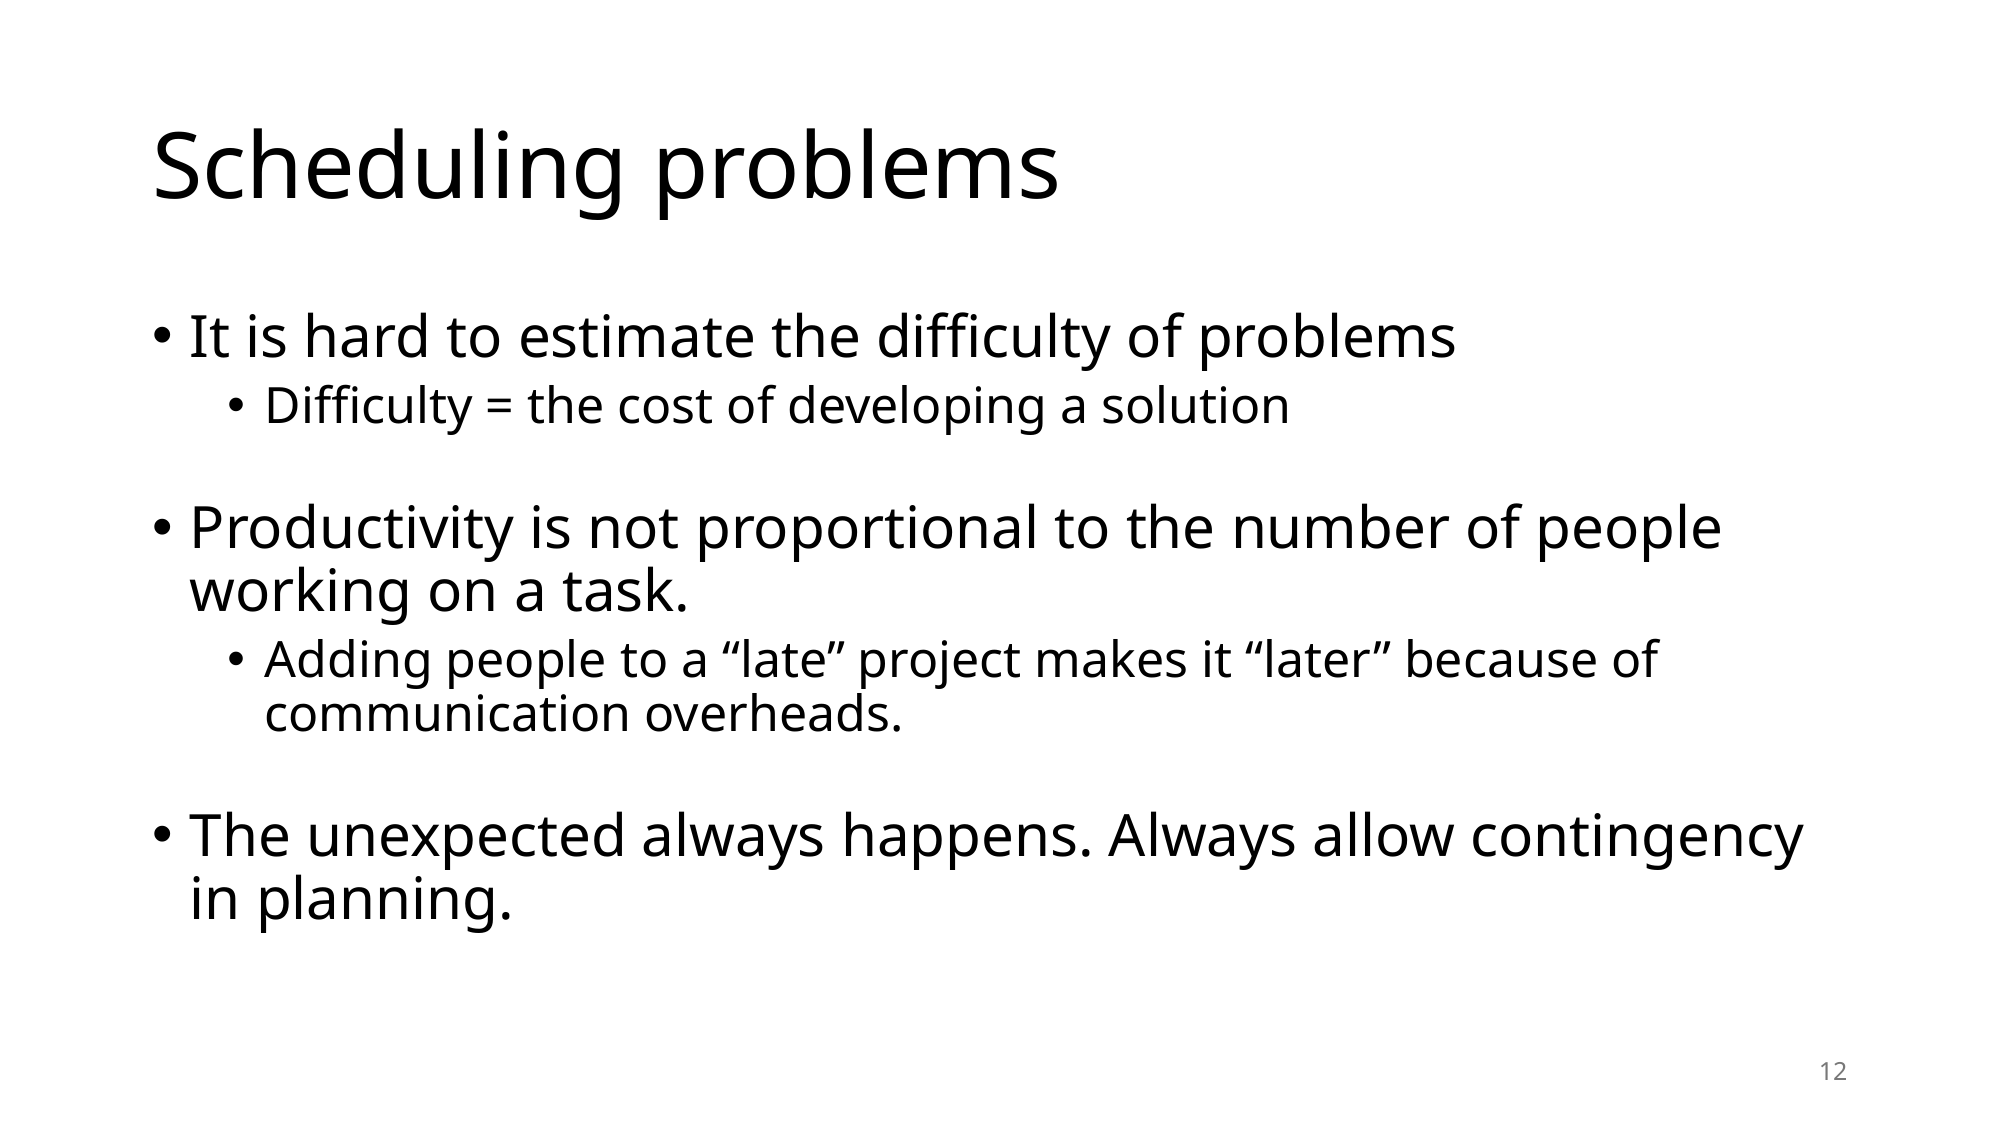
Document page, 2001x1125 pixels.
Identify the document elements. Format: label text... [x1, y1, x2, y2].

title Scheduling problems [137, 59, 1863, 278]
list It is hard to estimate the difficulty of problems Difficulty = the cost of developing a solution Productivity is not proportional to the number of people working on a task. Adding people to a “late” project makes it “later” because of communication overheads. The unexpected always happens. Always allow contingency in planning. [137, 299, 1863, 1014]
slide_number 12 [1412, 1042, 1863, 1103]
